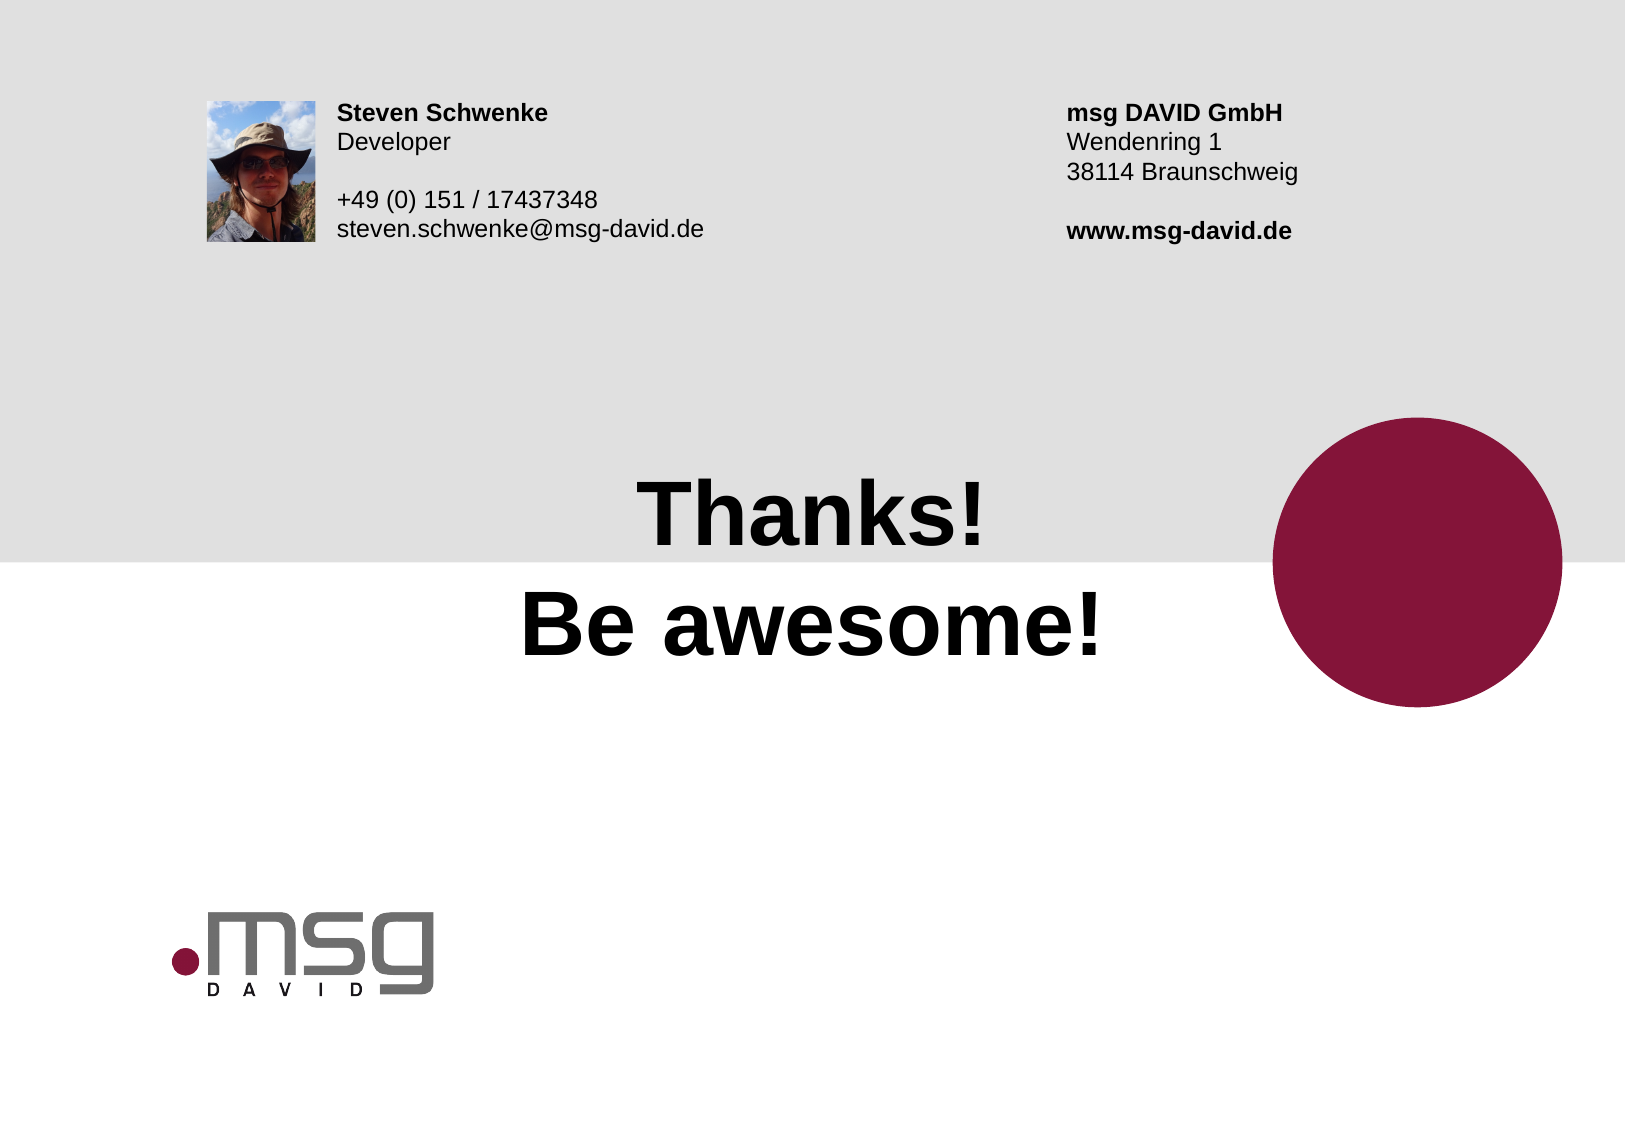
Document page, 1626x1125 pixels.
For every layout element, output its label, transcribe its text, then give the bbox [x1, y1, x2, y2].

text_box msg DAVID GmbH Wendenring 1 38114 Braunschweig www.msg-david.de [1066, 101, 1541, 330]
text_box Steven Schwenke Developer +49 (0) 151 / 17437348 steven.schwenke@msg-david.de [336, 102, 929, 292]
text_box Thanks! Be awesome! [0, 446, 1625, 792]
picture [169, 909, 436, 999]
picture [206, 101, 316, 242]
